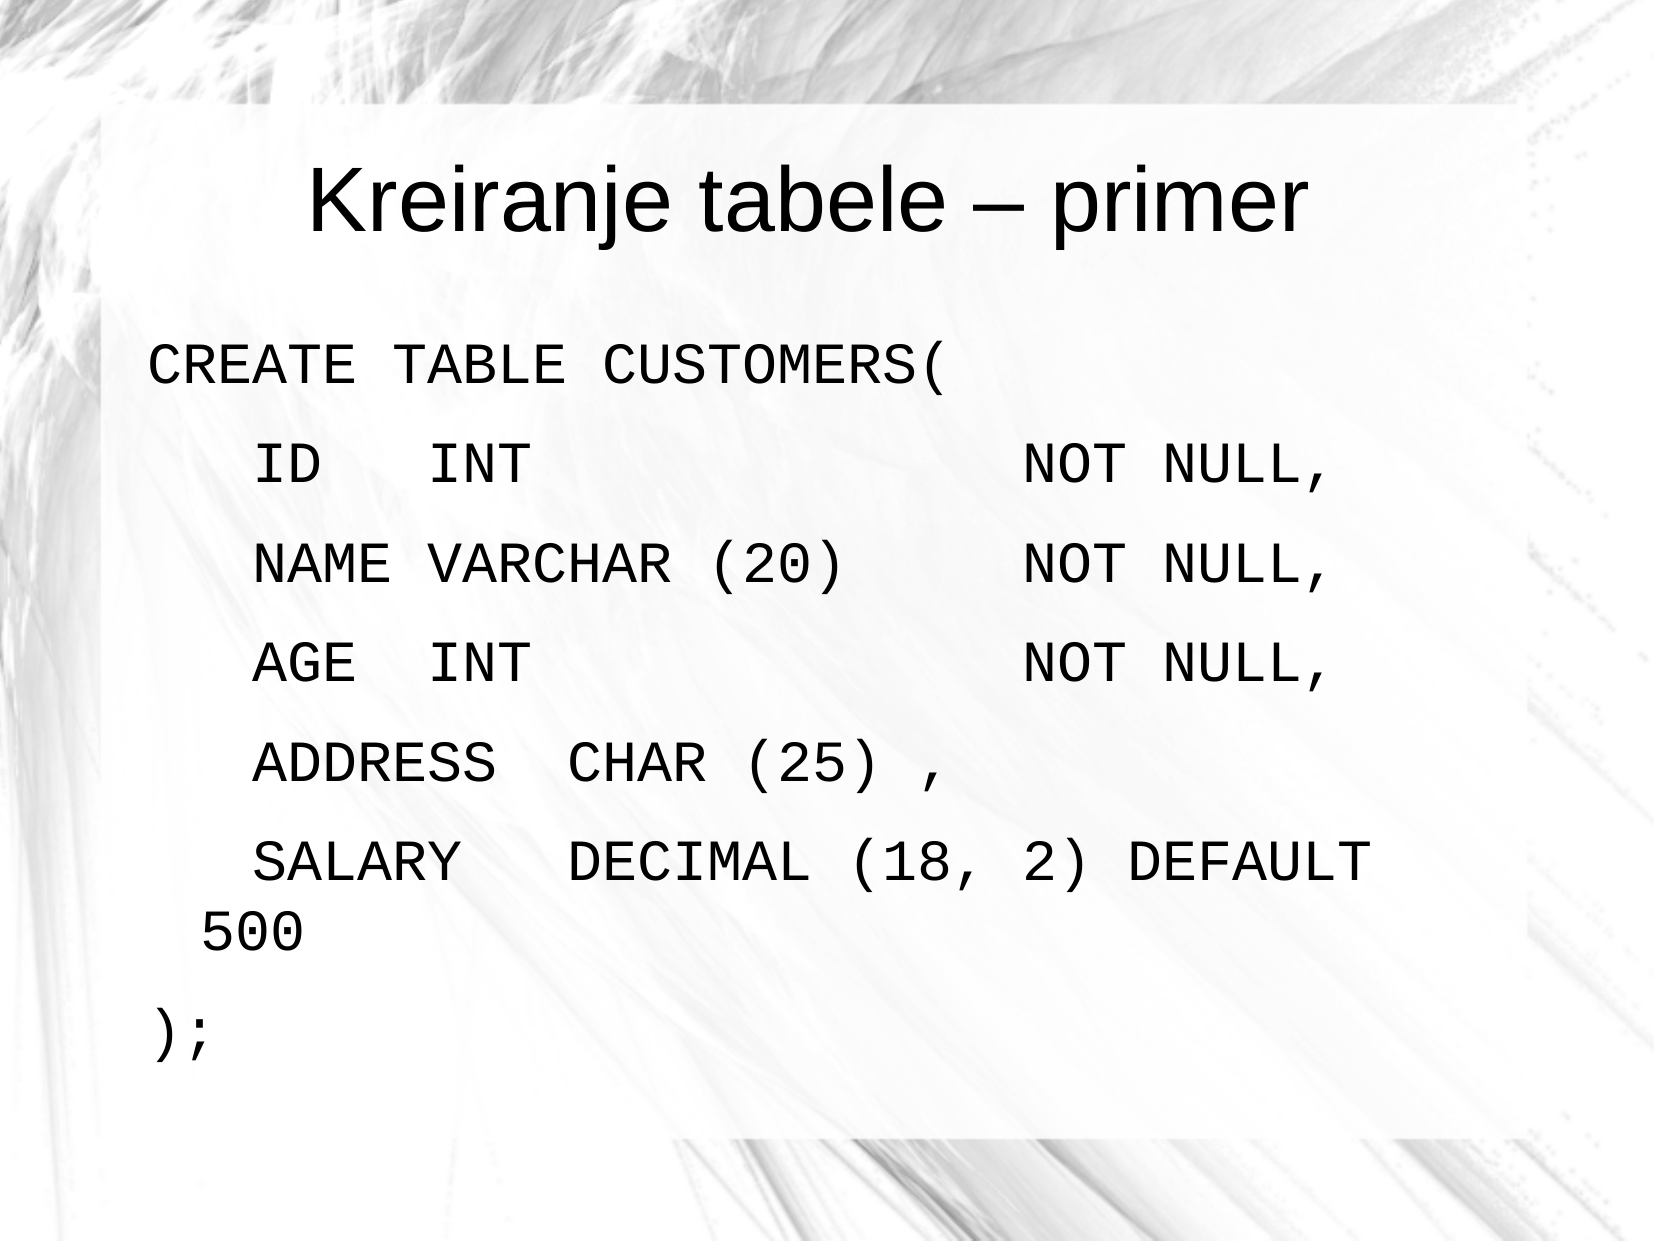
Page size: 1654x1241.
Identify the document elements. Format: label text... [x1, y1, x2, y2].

title Kreiranje tabele – primer [82, 90, 1536, 298]
list CREATE TABLE CUSTOMERS( ID INT NOT NULL, NAME VARCHAR (20) NOT NULL, AGE INT NOT NULL, ADDRESS CHAR (25) , SALARY DECIMAL (18, 2) DEFAULT 500 ); [129, 324, 1489, 1005]
picture [0, 0, 1654, 1241]
